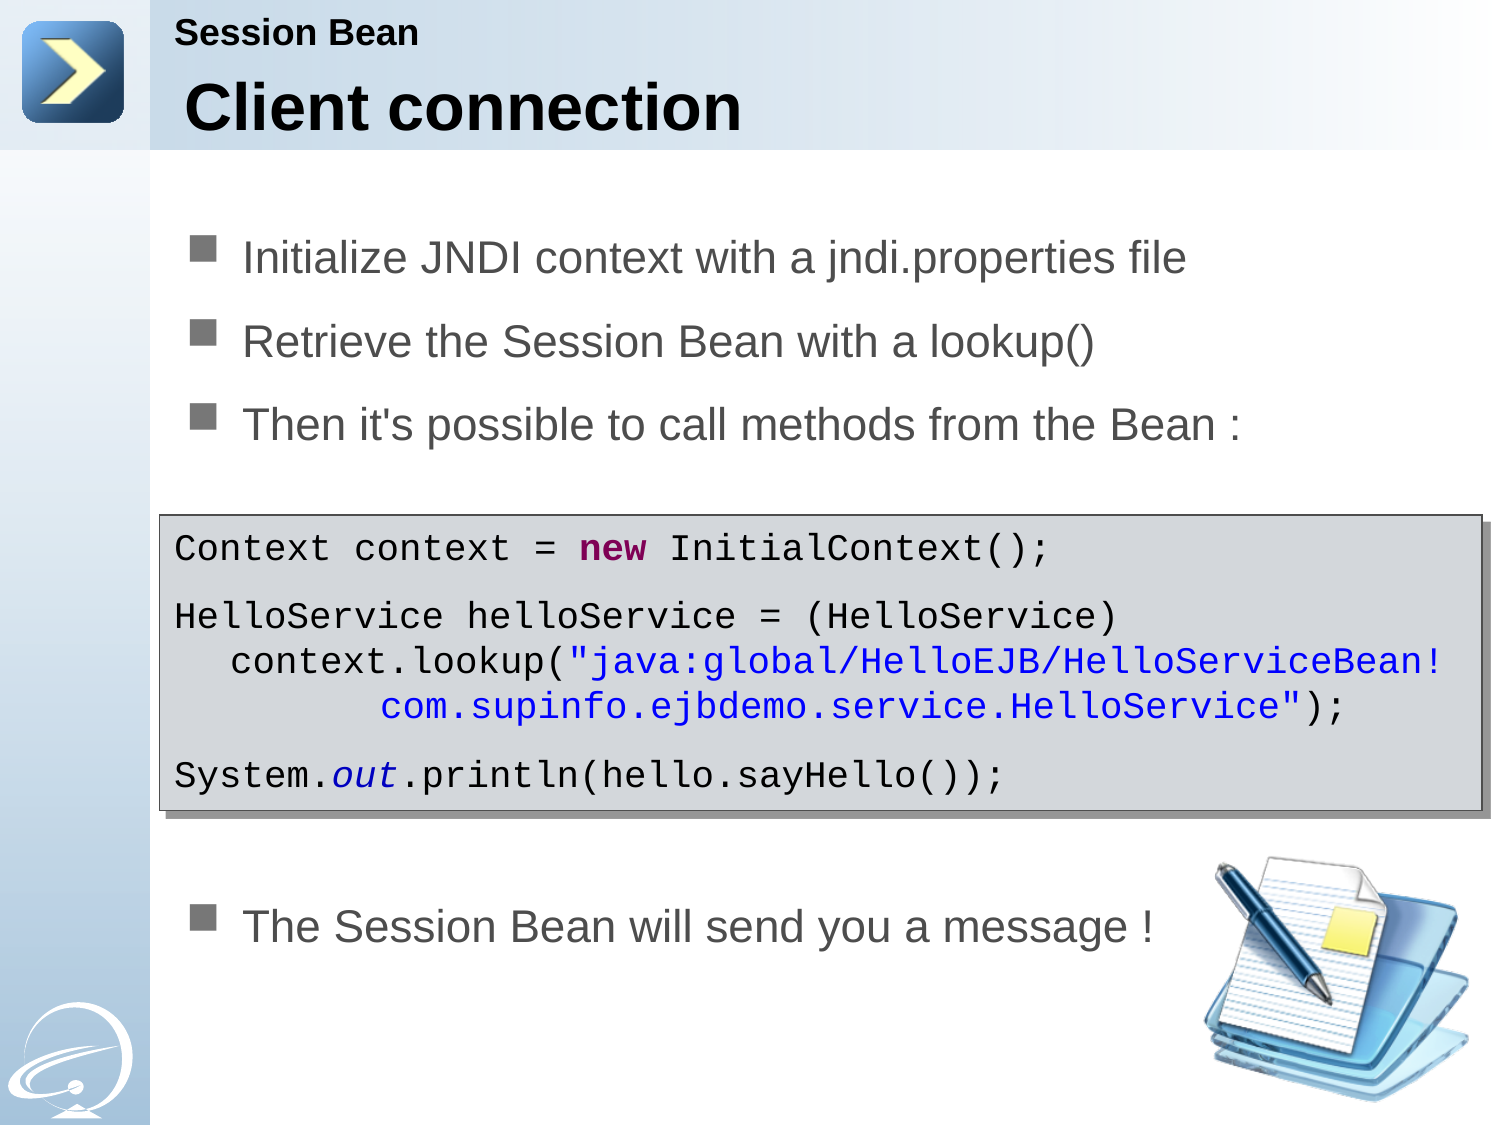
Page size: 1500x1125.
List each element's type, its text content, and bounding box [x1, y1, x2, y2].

text_box Client connection [169, 61, 1438, 173]
text_box Initialize JNDI context with a jndi.properties file Retrieve the Session Bean with a lookup() Then it's possible to call methods from the Bean : The Session Bean will send you a message ! [171, 219, 1425, 515]
text_box Initialize JNDI context with a jndi.properties file Retrieve the Session Bean with a lookup() Then it's possible to call methods from the Bean : The Session Bean will send you a message ! [171, 819, 1176, 983]
picture [1180, 816, 1483, 1118]
text_box Context context = new InitialContext(); HelloService helloService = (HelloService) context.lookup("java:global/HelloEJB/HelloServiceBean! com.supinfo.ejbdemo.service.HelloService"); System.out.println(hello.sayHello()); [159, 515, 1483, 811]
text_box Session Bean [159, 0, 1500, 61]
picture [21, 19, 129, 127]
